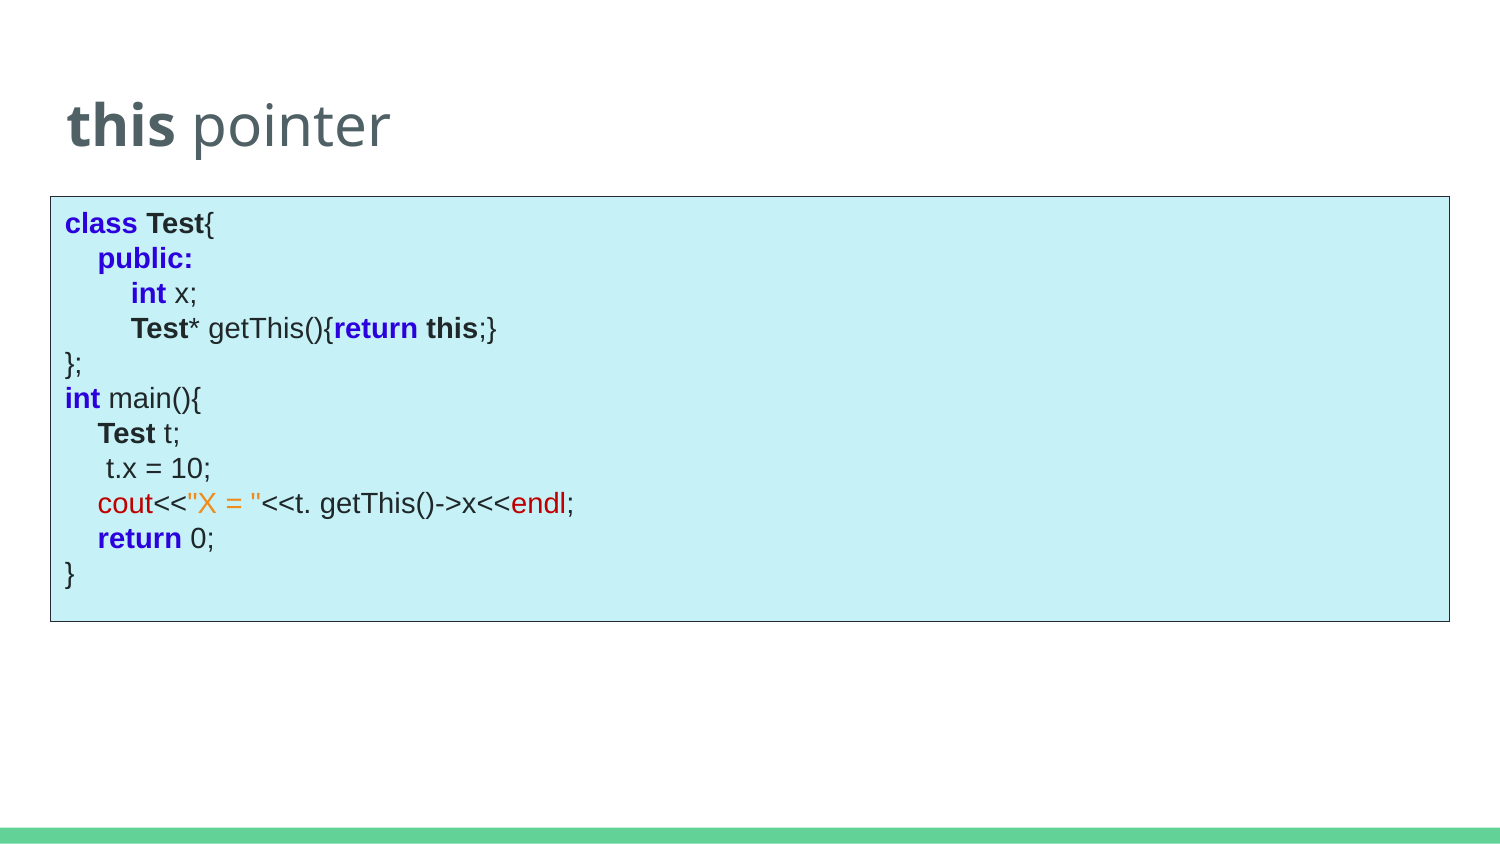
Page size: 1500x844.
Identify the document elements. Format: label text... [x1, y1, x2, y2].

title this pointer [51, 72, 1449, 167]
text_box class Test{ public: int x; Test* getThis(){return this;} }; int main(){ Test t; t.x = 10; cout<<"X = "<<t. getThis()->x<<endl; return 0; } [48, 195, 1452, 624]
